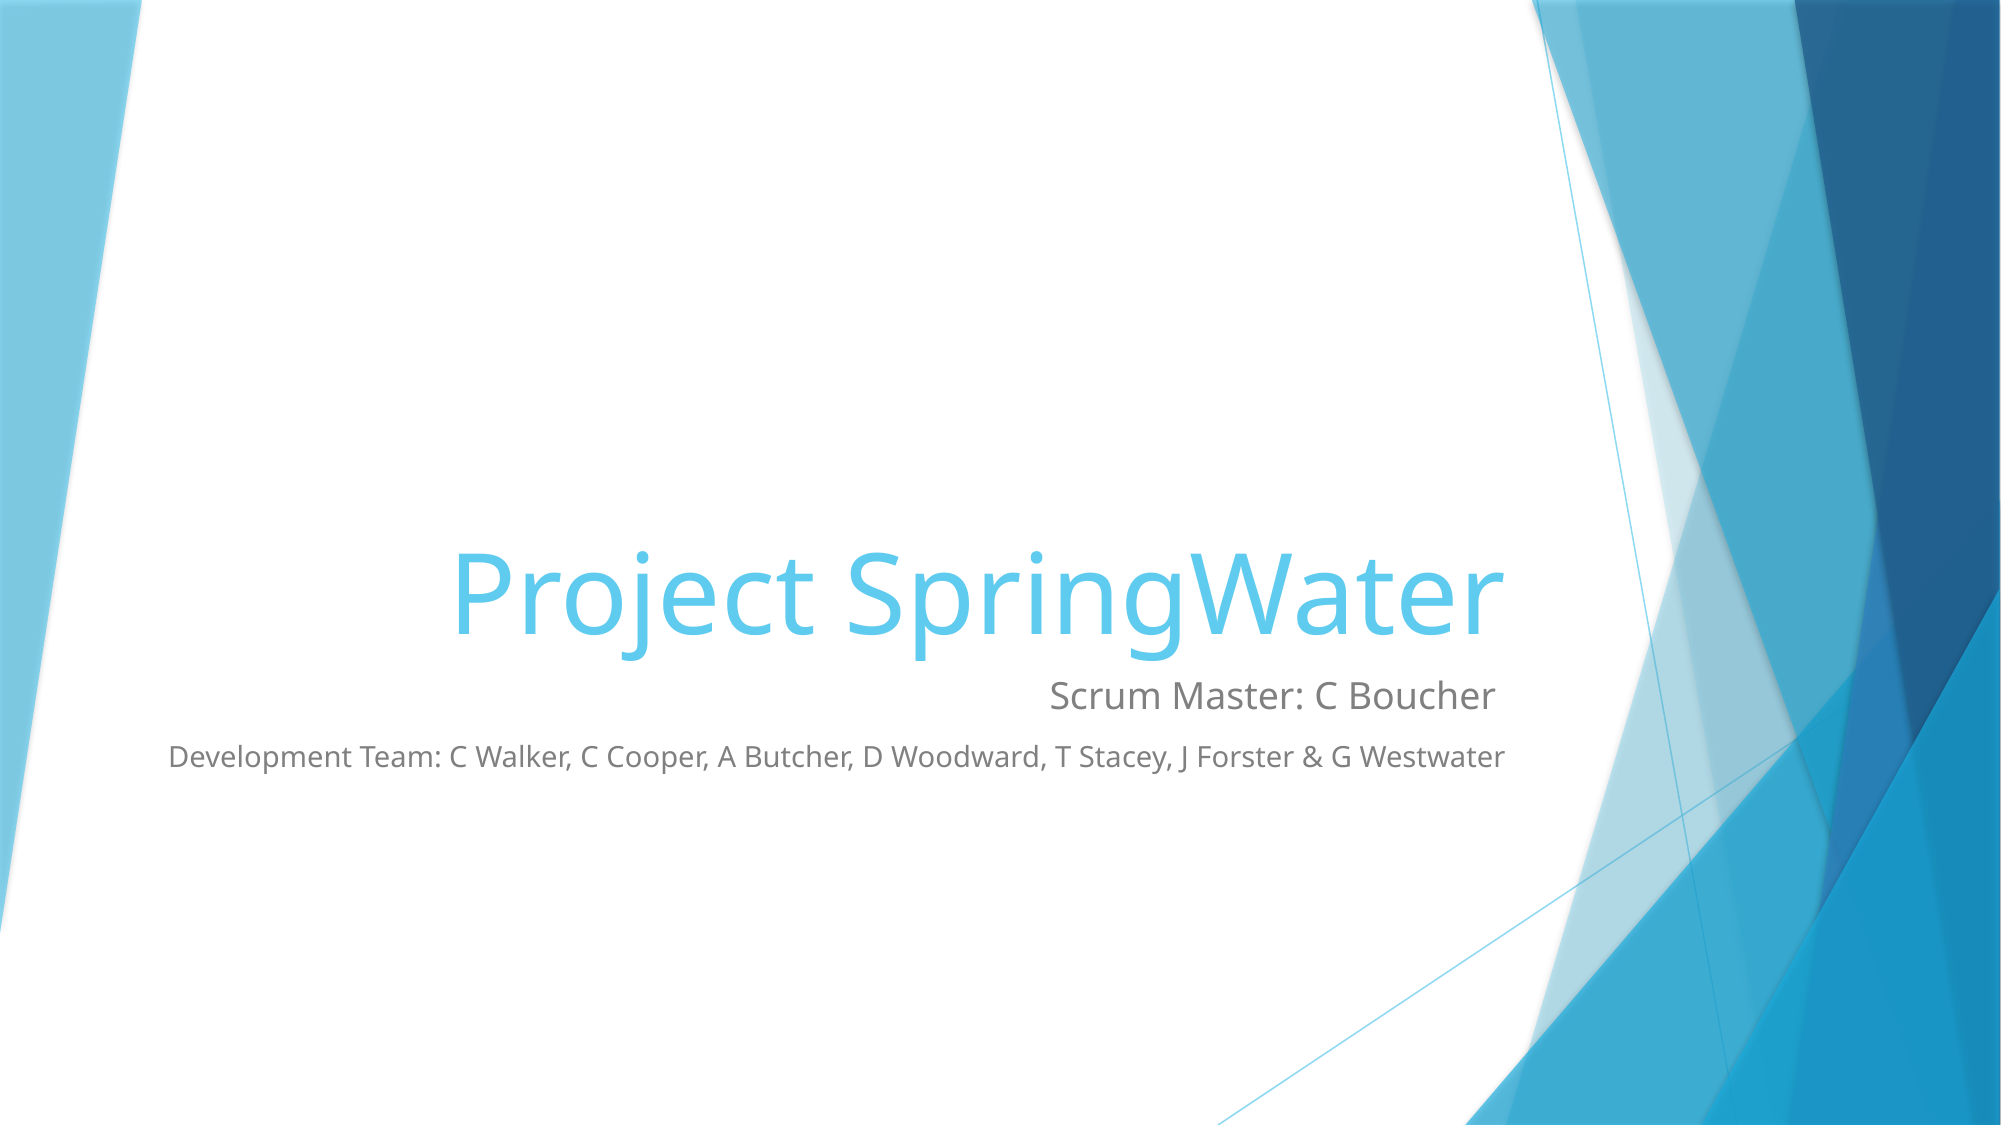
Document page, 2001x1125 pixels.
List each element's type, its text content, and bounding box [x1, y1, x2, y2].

subtitle Scrum Master: C Boucher Development Team: C Walker, C Cooper, A Butcher, D Woodward, T Stacey, J Forster & G Westwater [125, 664, 1522, 845]
title Project SpringWater [247, 394, 1522, 664]
